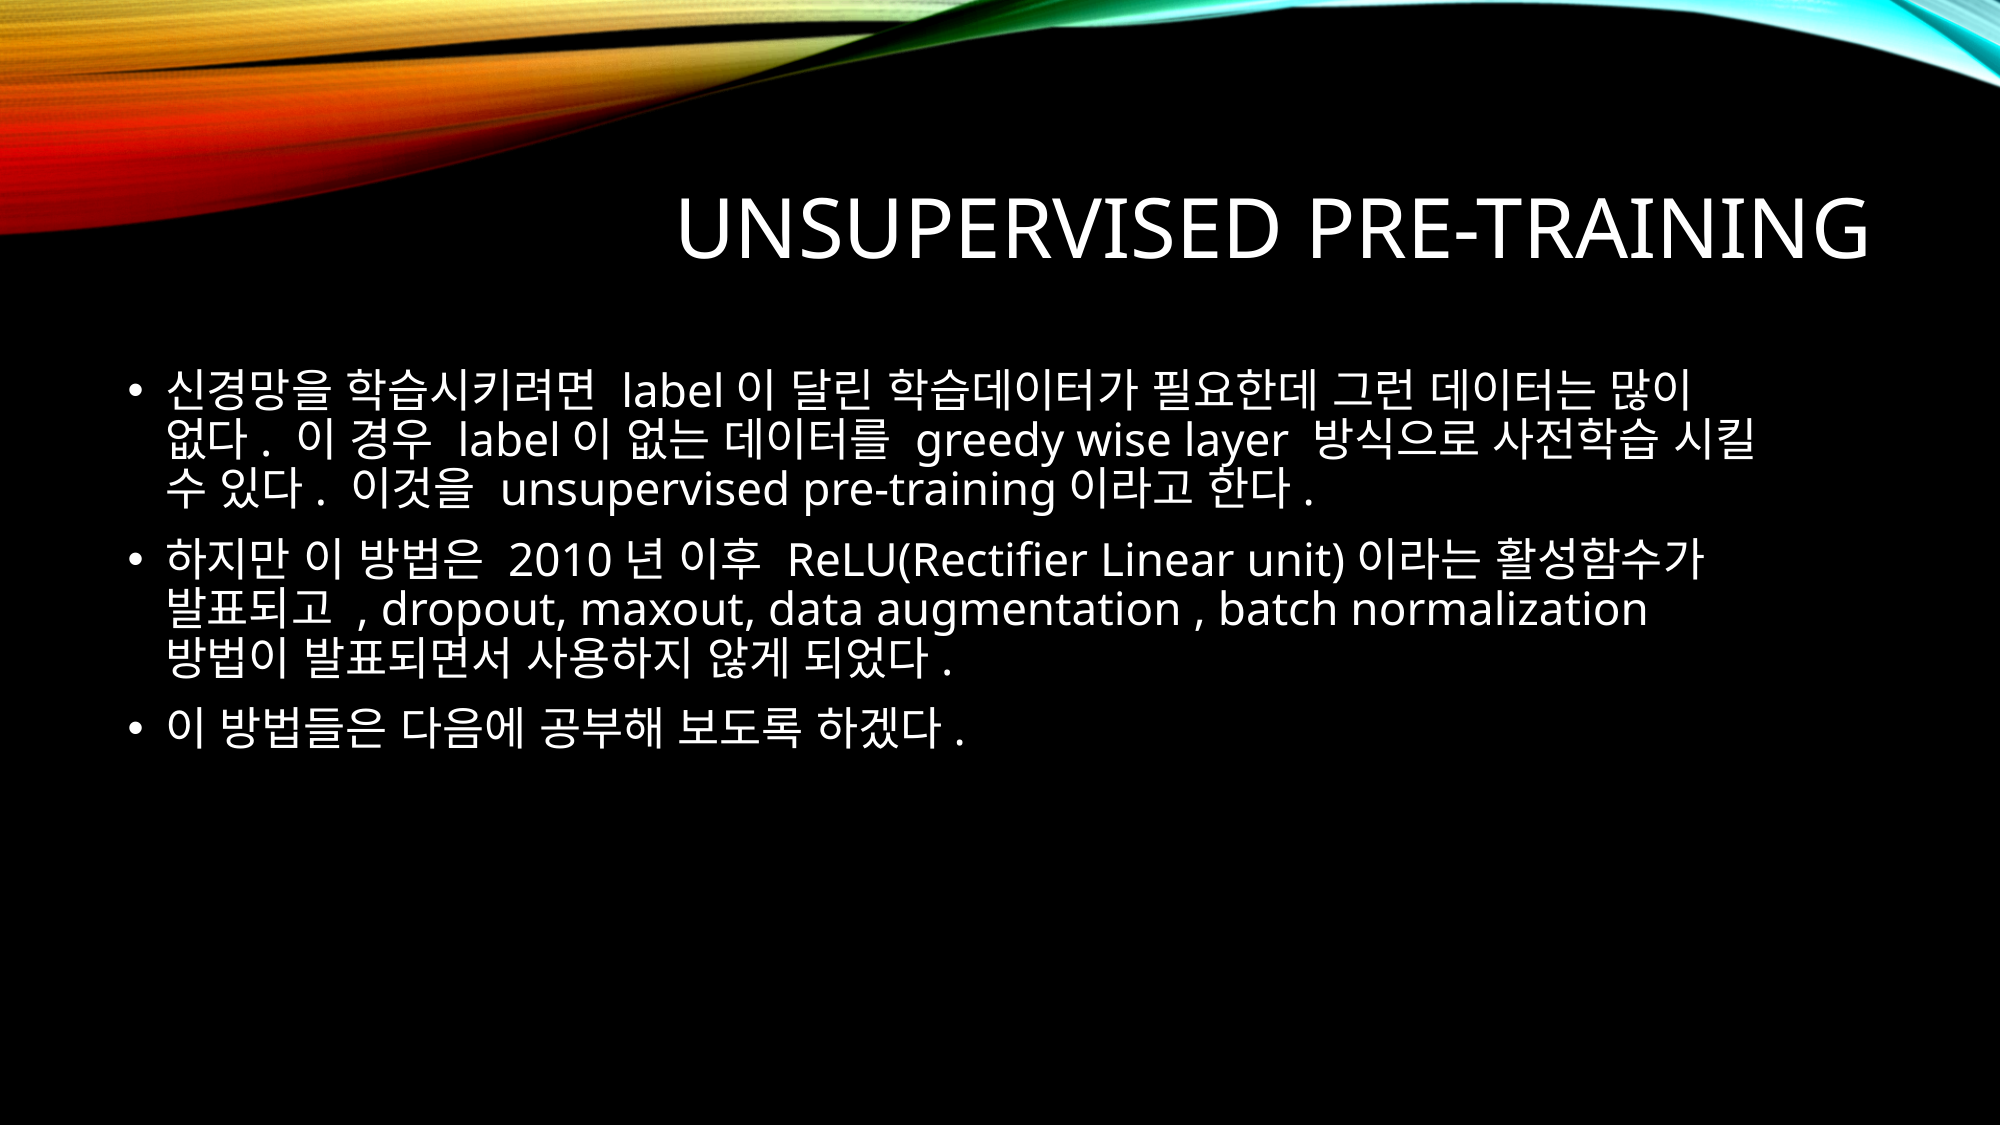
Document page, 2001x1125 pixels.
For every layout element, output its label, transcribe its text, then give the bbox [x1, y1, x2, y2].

title Unsupervised pre-training [474, 125, 1888, 338]
list 신경망을 학습시키려면 label이 달린 학습데이터가 필요한데 그런 데이터는 많이 없다. 이 경우 label이 없는 데이터를 greedy wise layer 방식으로 사전학습 시킬 수 있다. 이것을 unsupervised pre-training이라고 한다. 하지만 이 방법은 2010년 이후 ReLU(Rectifier Linear unit)이라는 활성함수가 발표되고 , dropout, maxout, data augmentation , batch normalization방법이 발표되면서 사용하지 않게 되었다. 이 방법들은 다음에 공부해 보도록 하겠다. [112, 360, 1782, 1021]
picture [0, 0, 2000, 237]
